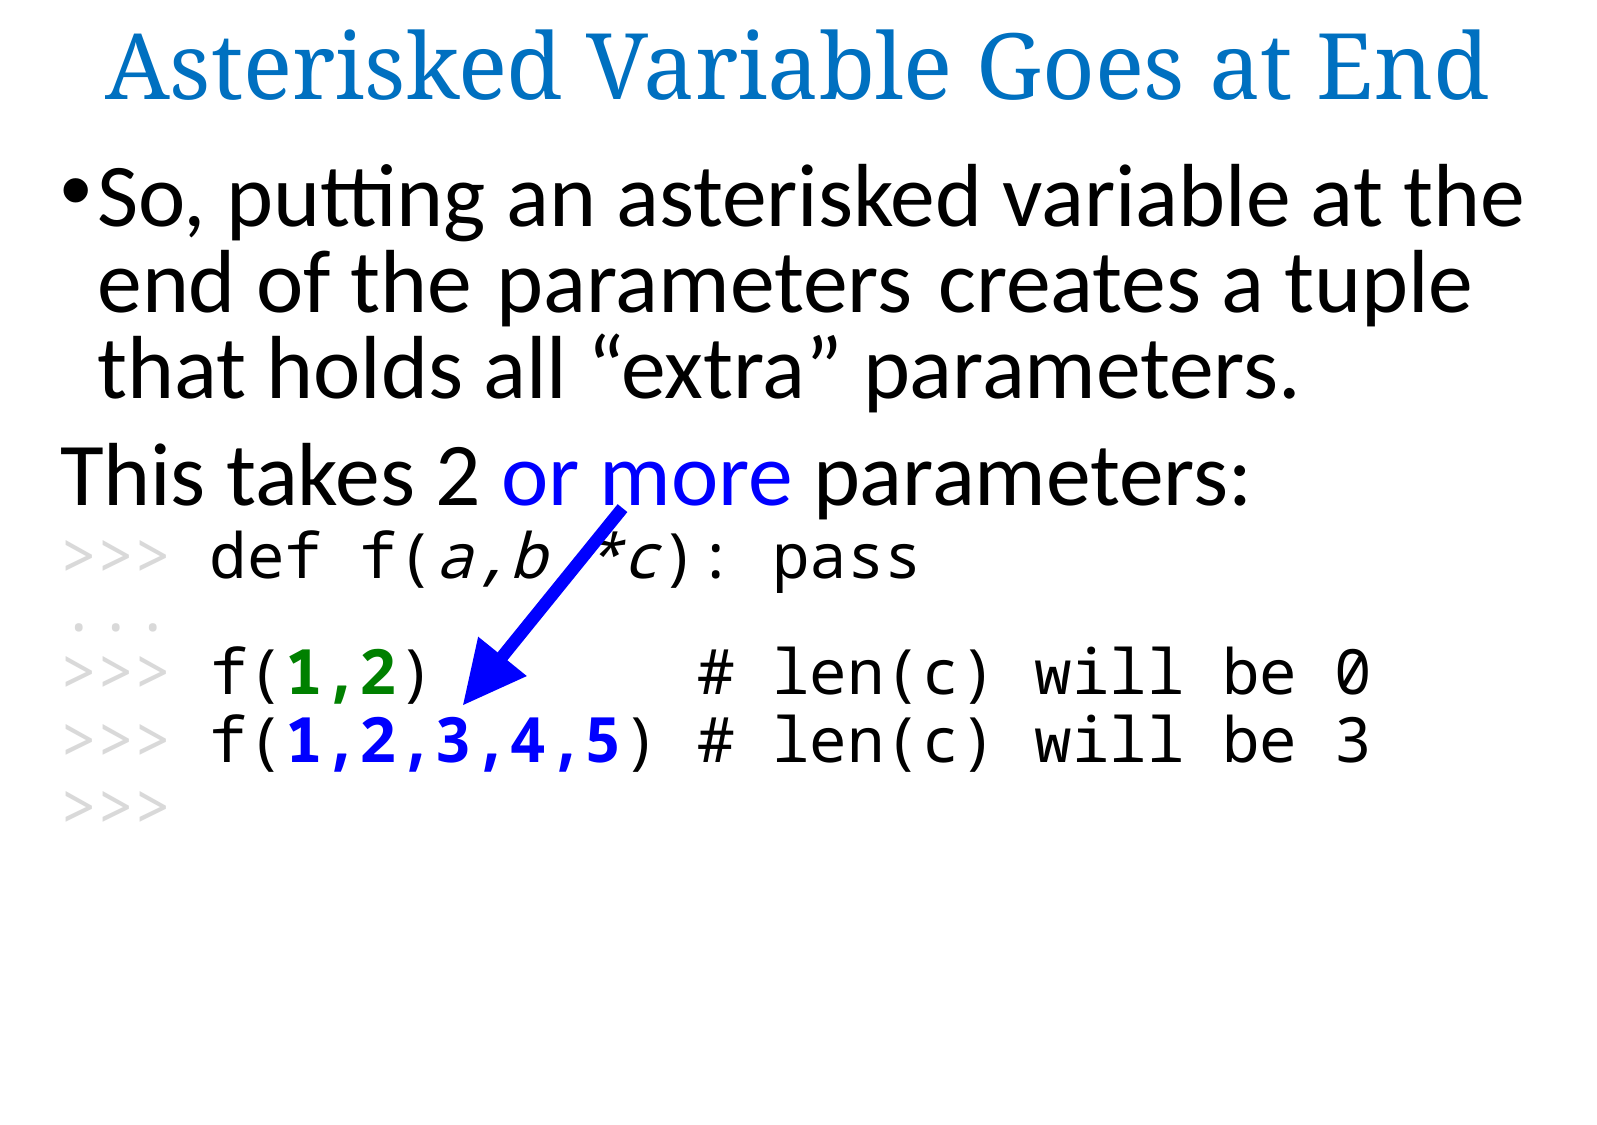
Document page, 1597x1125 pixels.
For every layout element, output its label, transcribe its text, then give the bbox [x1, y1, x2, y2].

text_box So, putting an asterisked variable at the end of the parameters creates a tuple that holds all “extra” parameters. This takes 2 or more parameters: >>> def f(a,b,*c): pass ... >>> f(1,2) # len(c) will be 0 >>> f(1,2,3,4,5) # len(c) will be 3 >>> [44, 149, 1545, 1125]
text_box Asterisked Variable Goes at End [0, 0, 1597, 140]
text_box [463, 508, 623, 705]
